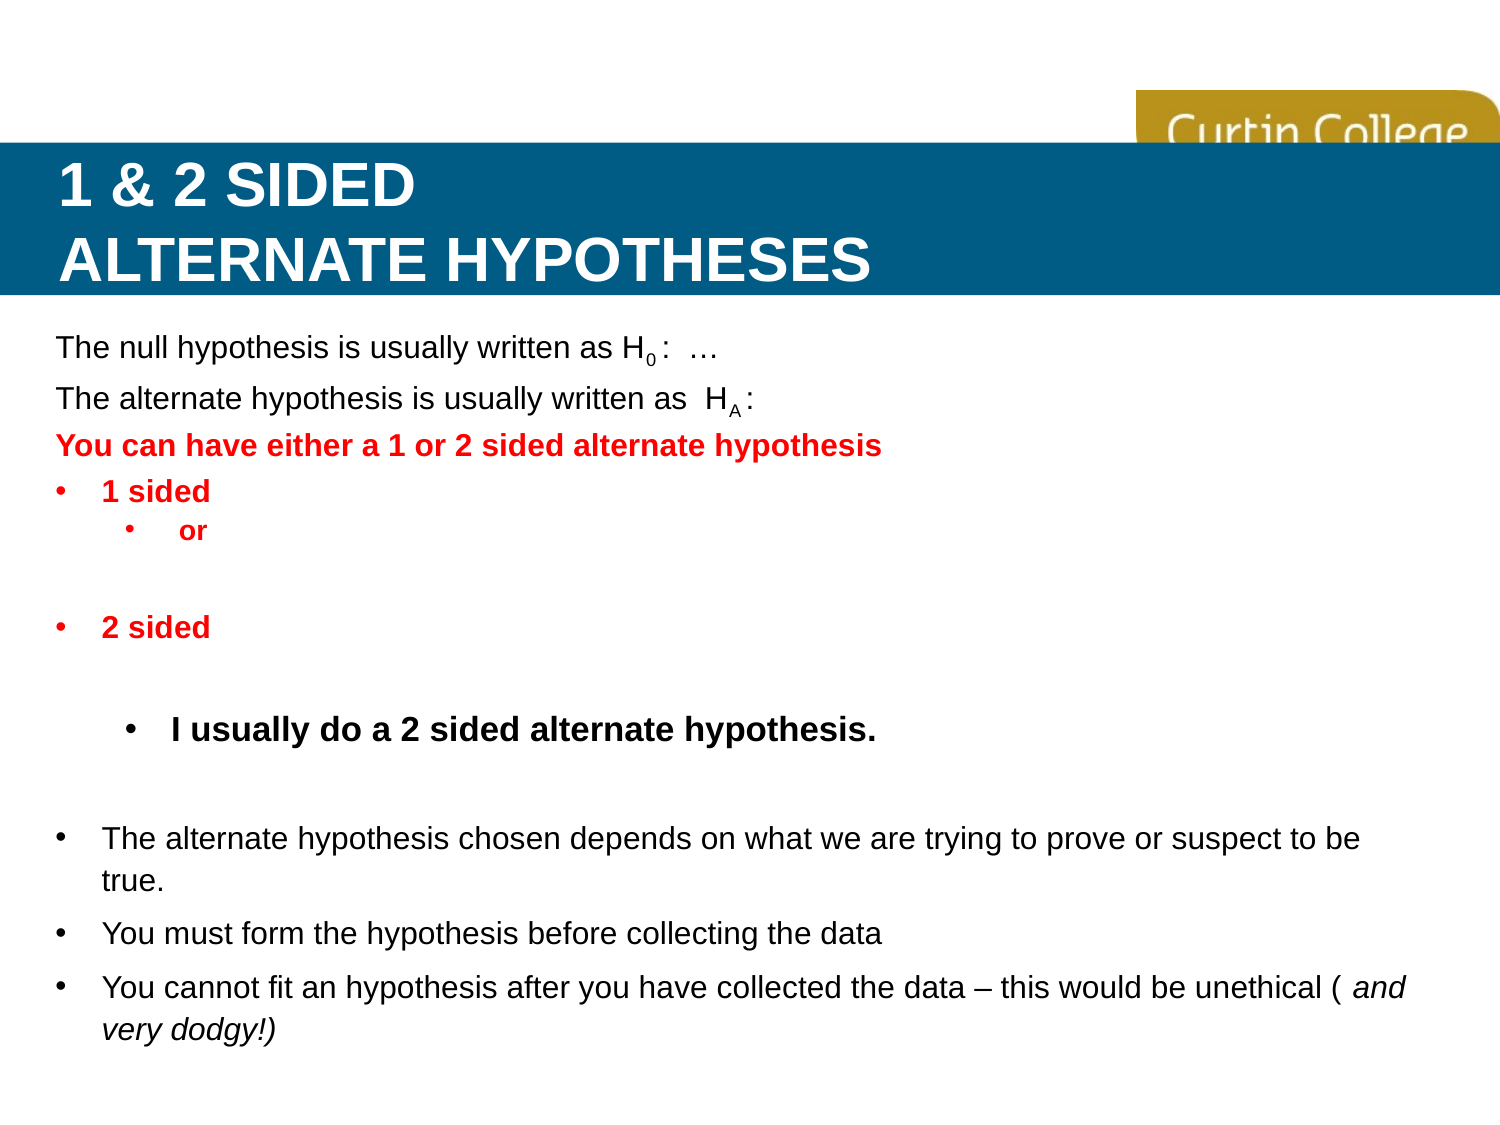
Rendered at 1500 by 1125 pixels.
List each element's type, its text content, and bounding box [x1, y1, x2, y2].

picture [1136, 90, 1500, 142]
title 1 & 2 sided Alternate Hypotheses [0, 142, 1500, 296]
